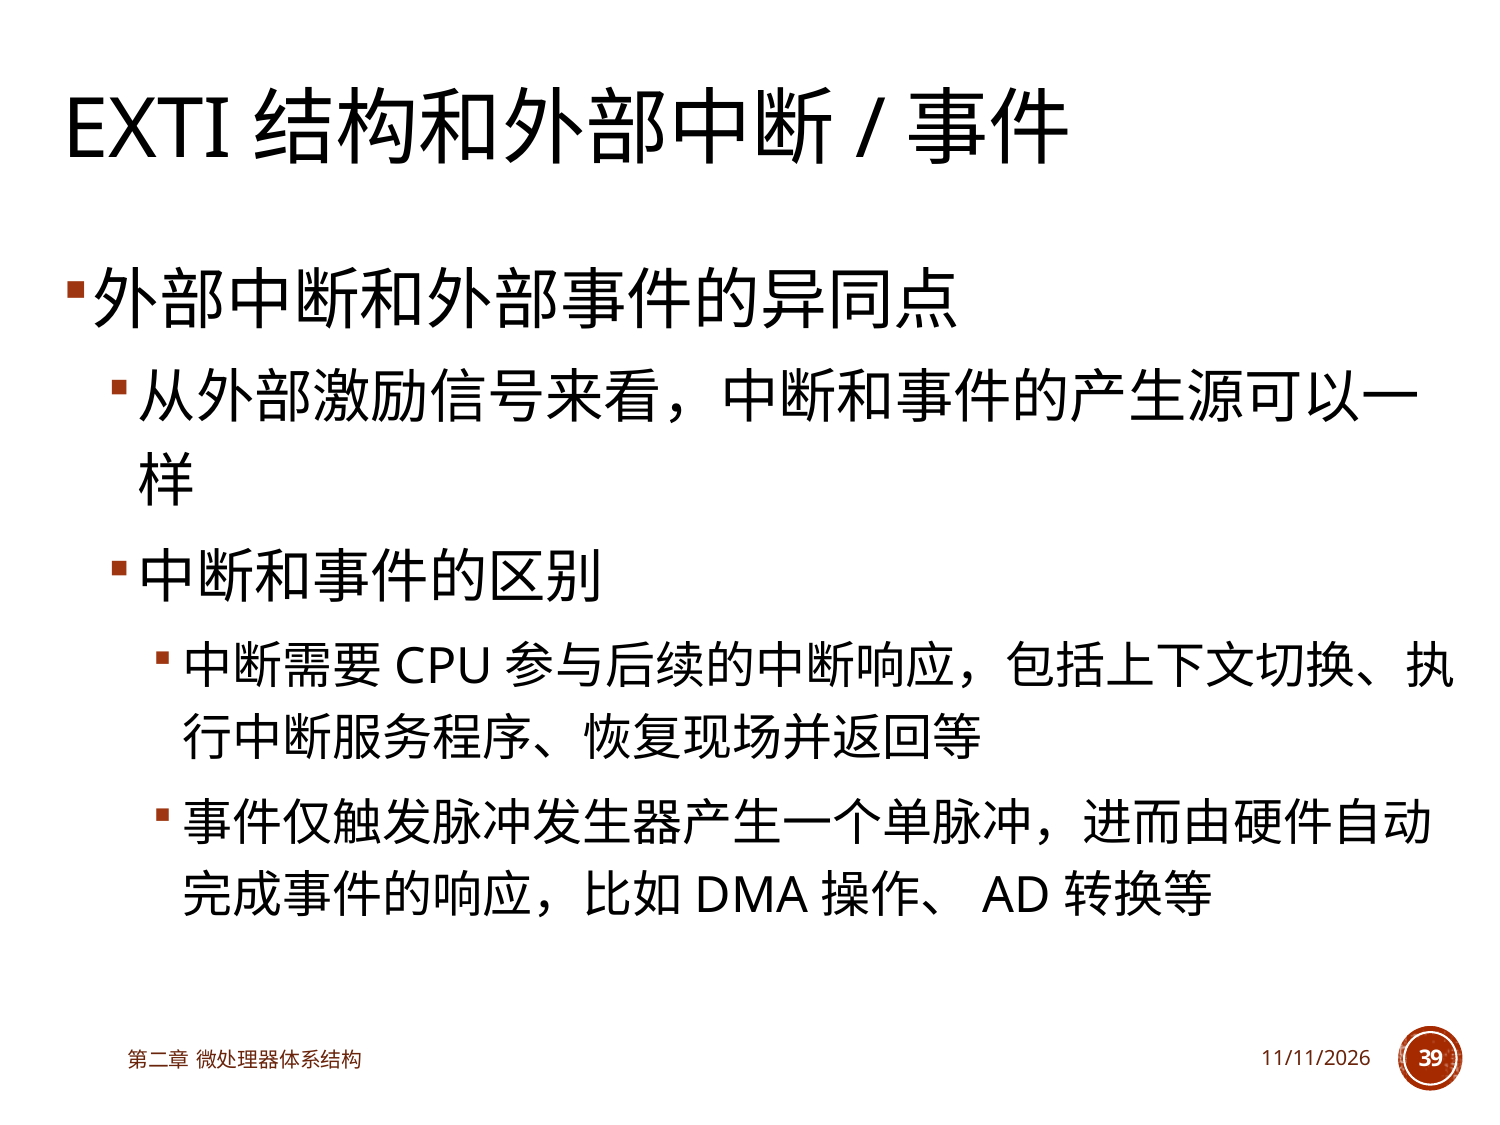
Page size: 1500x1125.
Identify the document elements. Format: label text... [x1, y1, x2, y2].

footer 第二章 微处理器体系结构 [112, 1028, 891, 1089]
list 外部中断和外部事件的异同点 从外部激励信号来看，中断和事件的产生源可以一样 中断和事件的区别 中断需要CPU参与后续的中断响应，包括上下文切换、执行中断服务程序、恢复现场并返回等 事件仅触发脉冲发生器产生一个单脉冲，进而由硬件自动完成事件的响应，比如DMA操作、AD转换等 [47, 233, 1471, 986]
title EXTI结构和外部中断/事件 [47, 46, 1471, 215]
slide_number 39 [1391, 1028, 1471, 1089]
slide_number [982, 1028, 1386, 1089]
